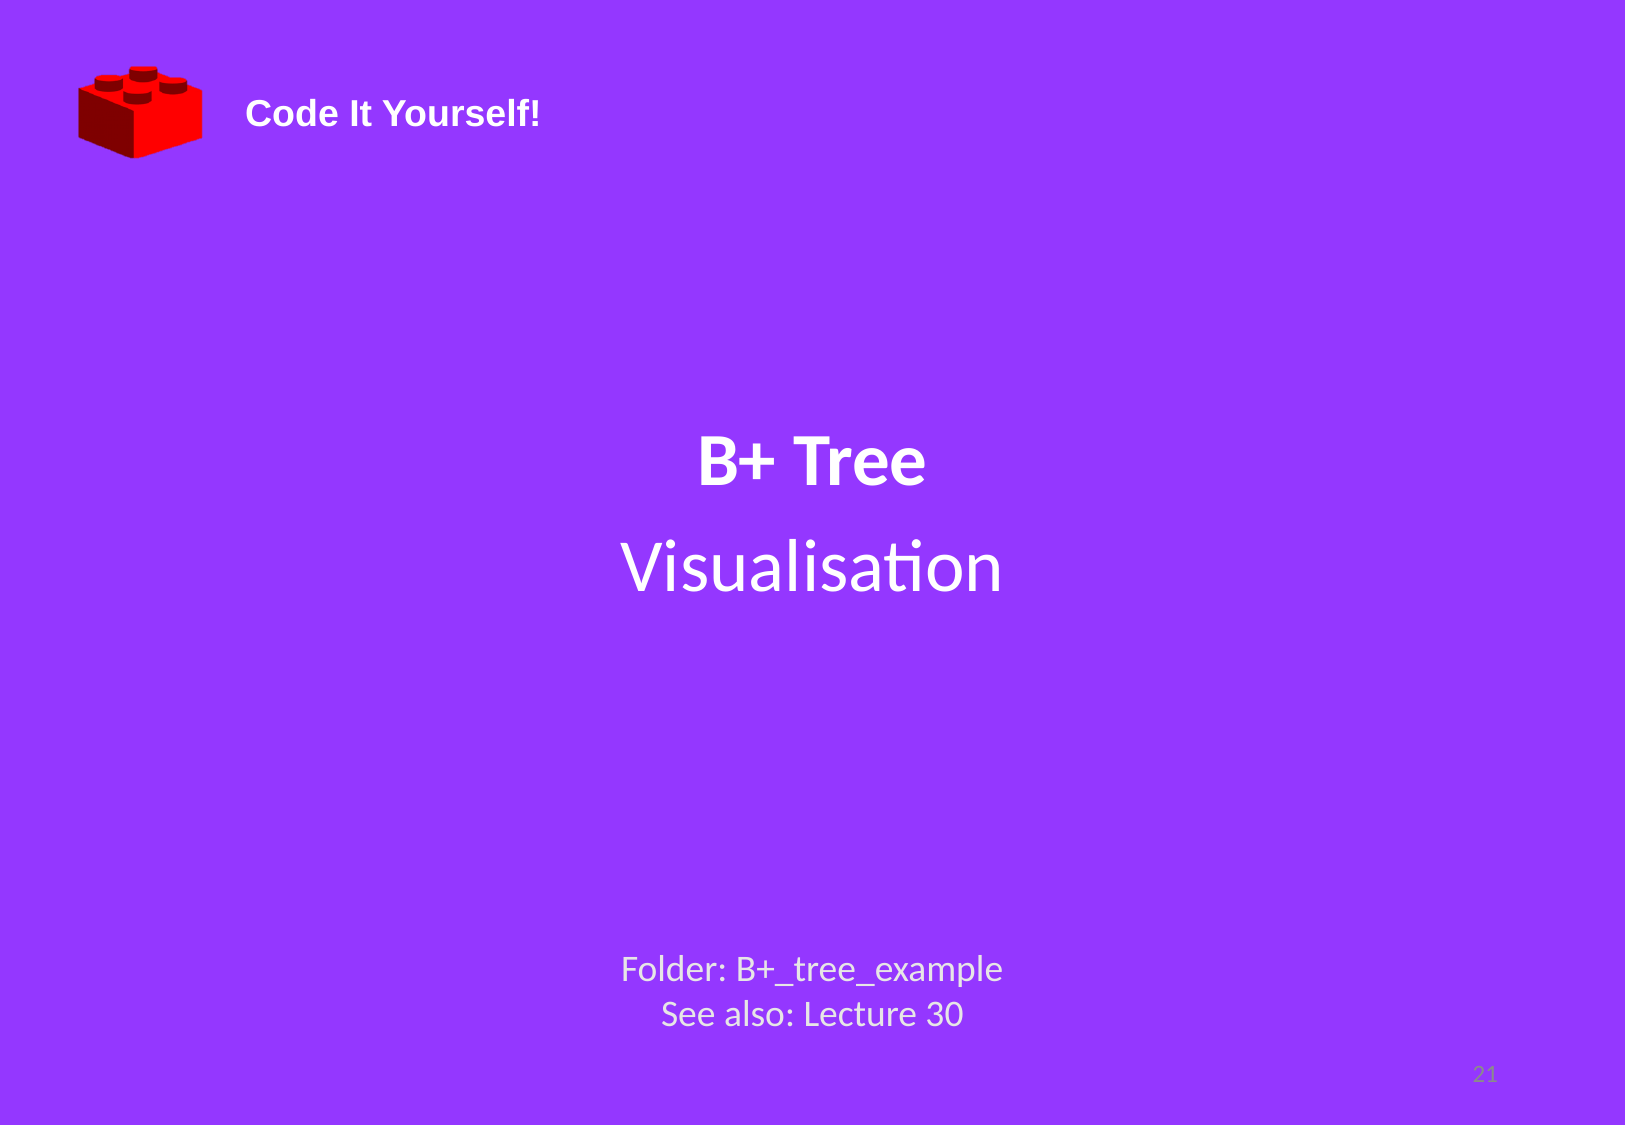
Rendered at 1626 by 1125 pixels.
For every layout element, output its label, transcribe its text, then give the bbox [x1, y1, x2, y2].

text_box Visualisation [513, 509, 1112, 615]
text_box Code It Yourself! [230, 81, 557, 142]
picture [51, 58, 229, 166]
text_box Folder: B+_tree_example See also: Lecture 30 [606, 936, 1019, 1042]
slide_number 21 [1147, 1042, 1514, 1103]
text_box B+ Tree [312, 403, 1313, 509]
